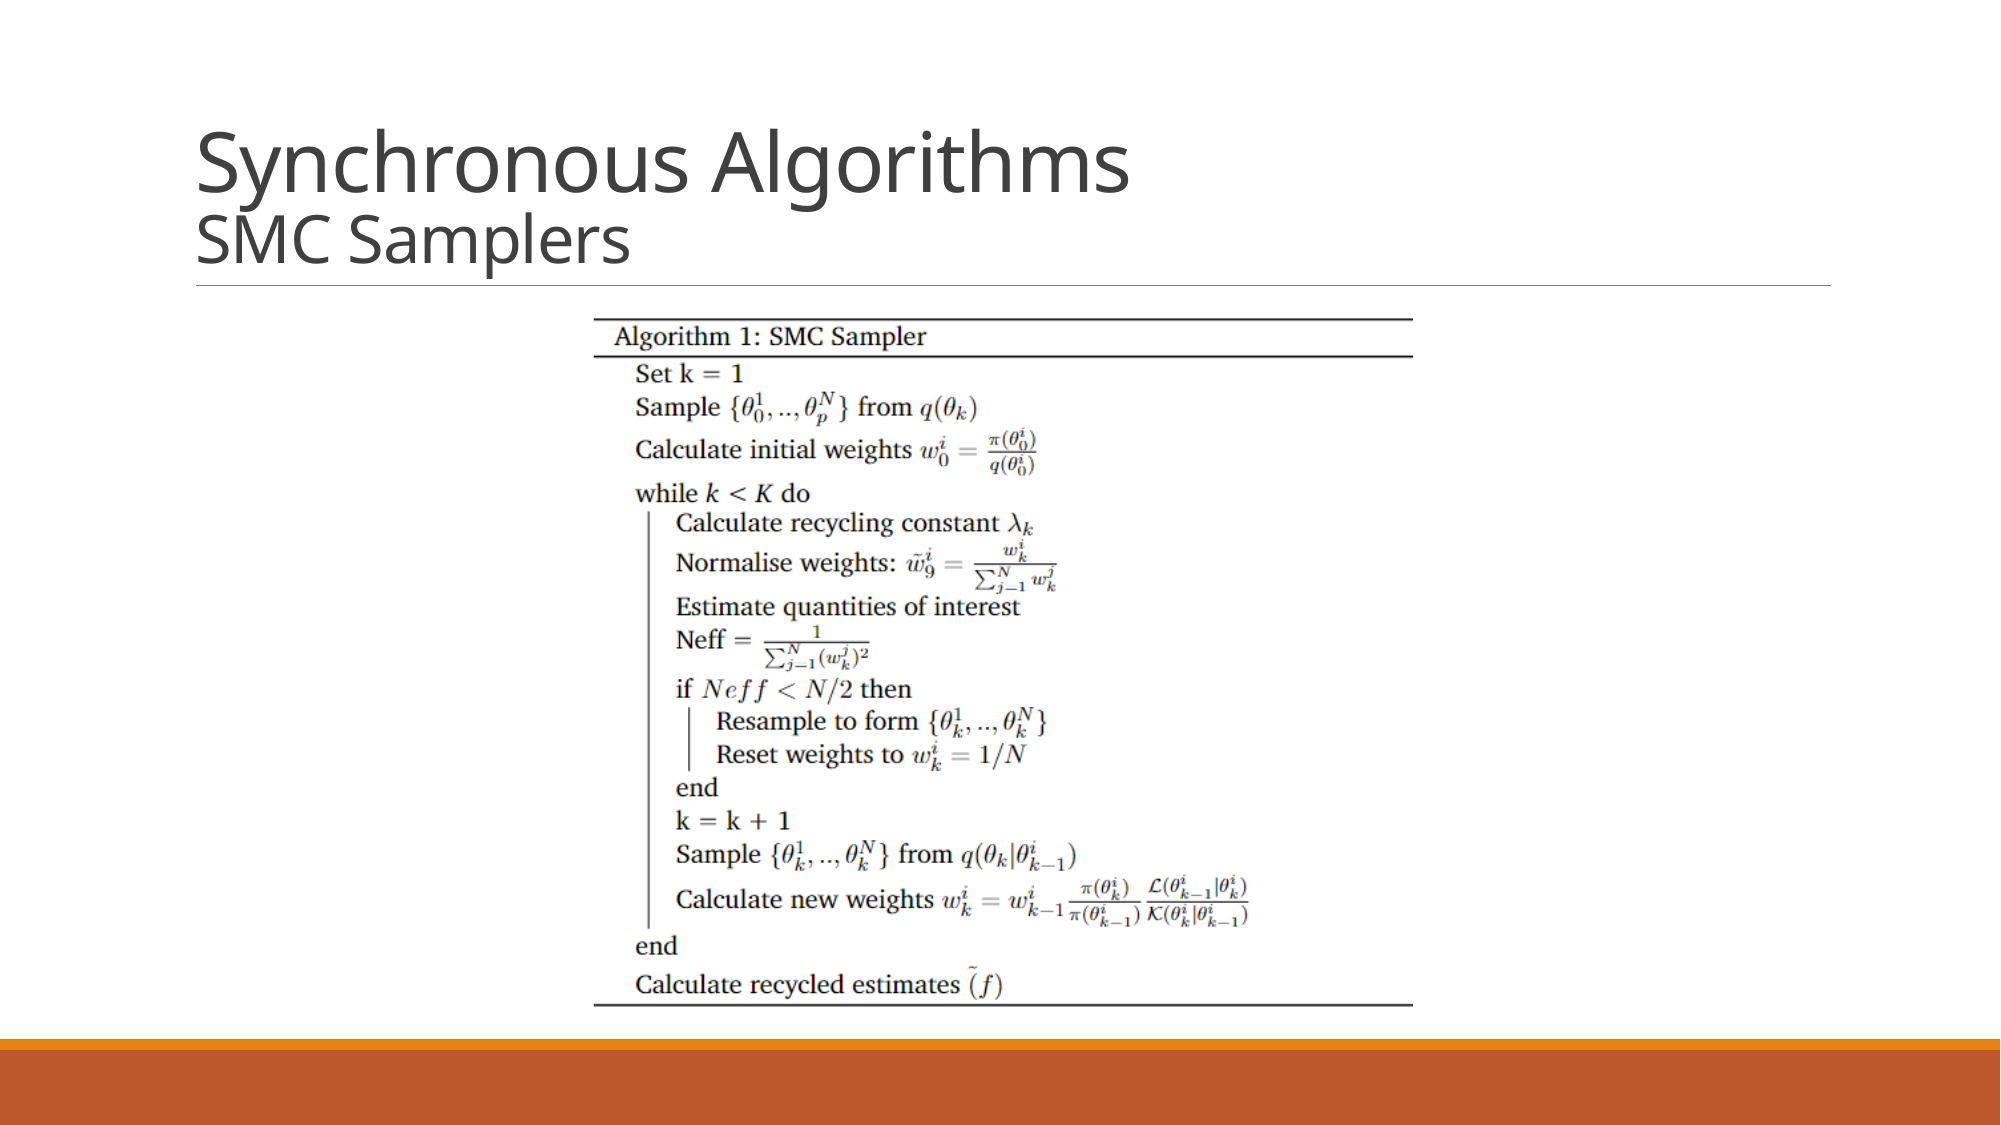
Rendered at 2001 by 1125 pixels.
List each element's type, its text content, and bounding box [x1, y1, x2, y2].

picture [586, 307, 1414, 1020]
title Synchronous Algorithms SMC Samplers [180, 47, 1830, 285]
